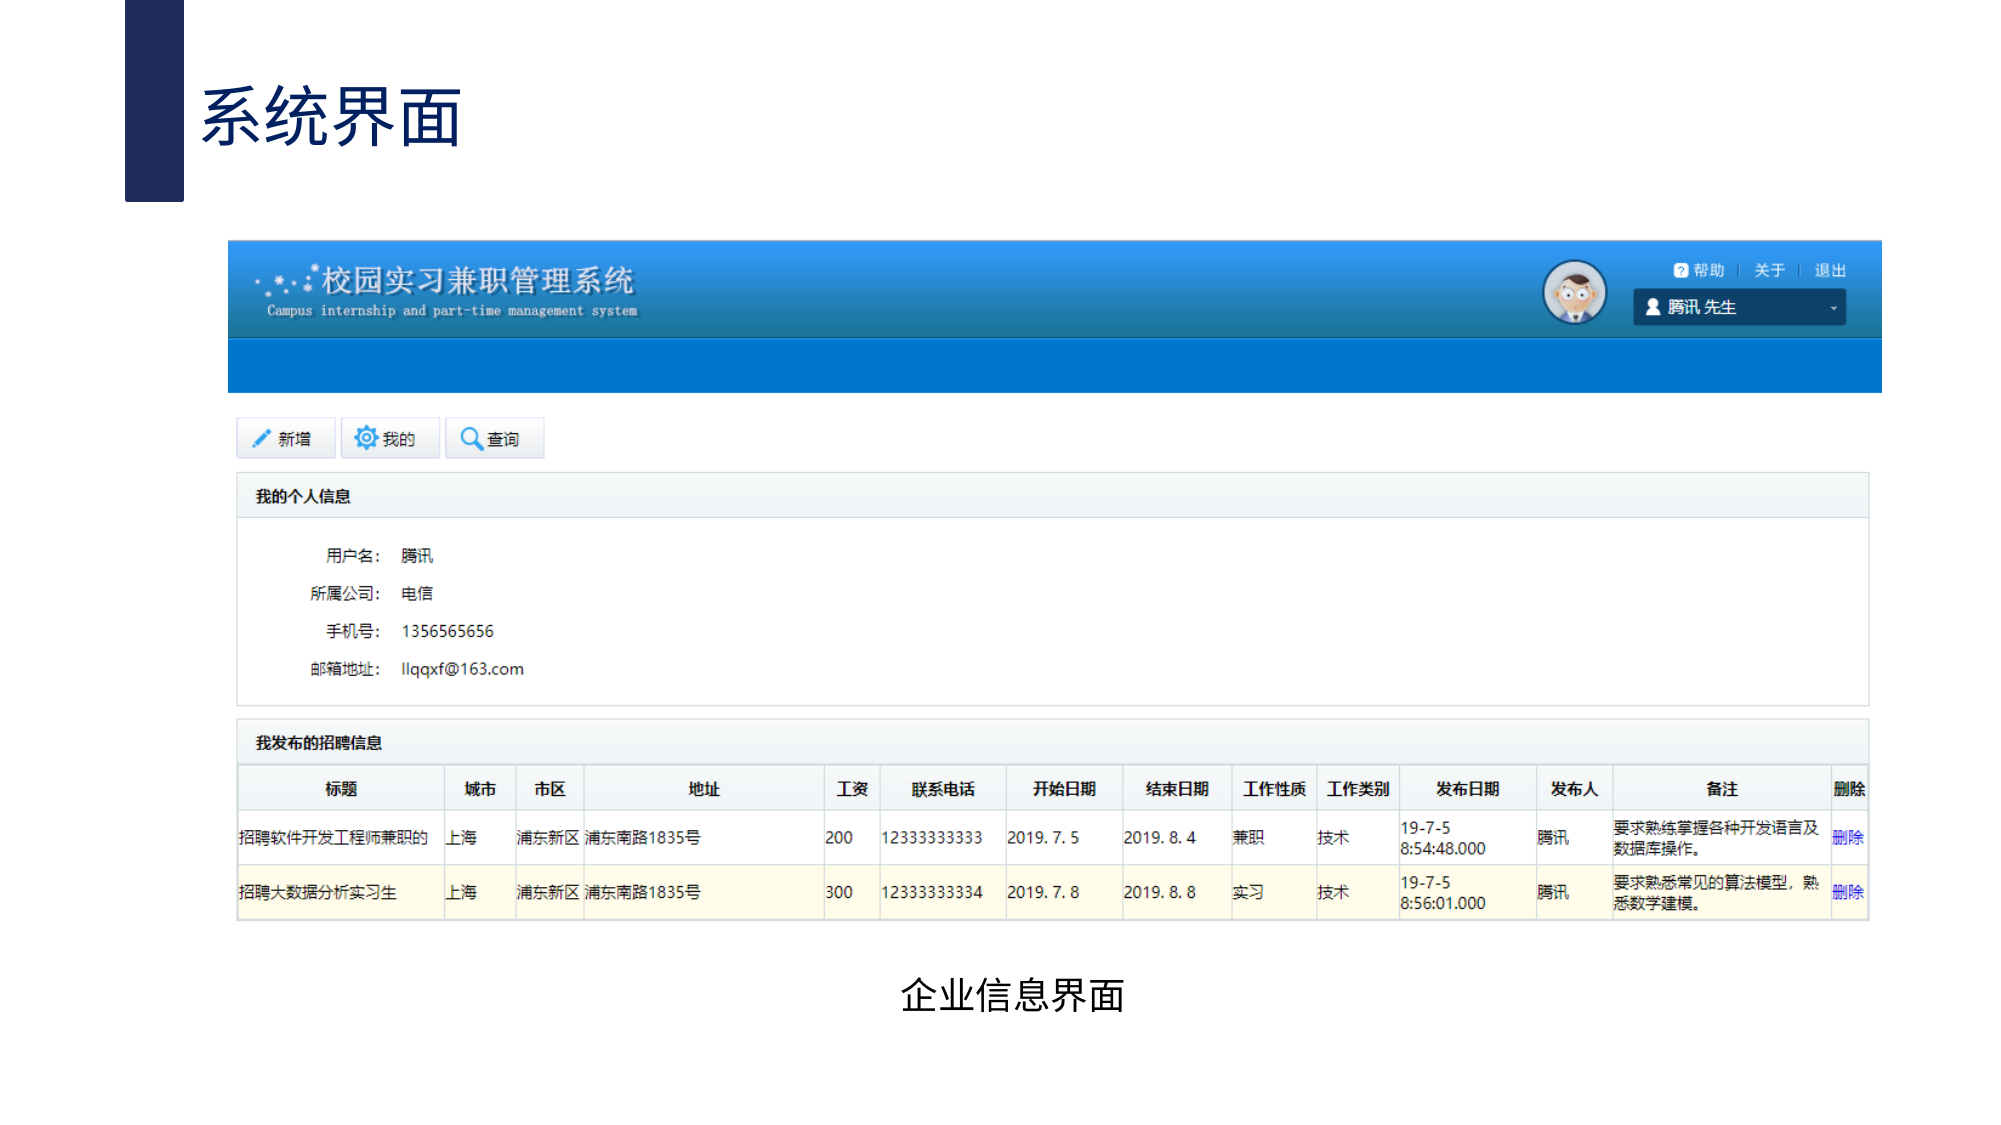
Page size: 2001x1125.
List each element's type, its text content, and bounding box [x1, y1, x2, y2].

picture [228, 234, 1883, 965]
text_box 系统界面 [182, 67, 1099, 163]
text_box 企业信息界面 [885, 976, 1313, 1025]
text_box [125, 0, 184, 202]
